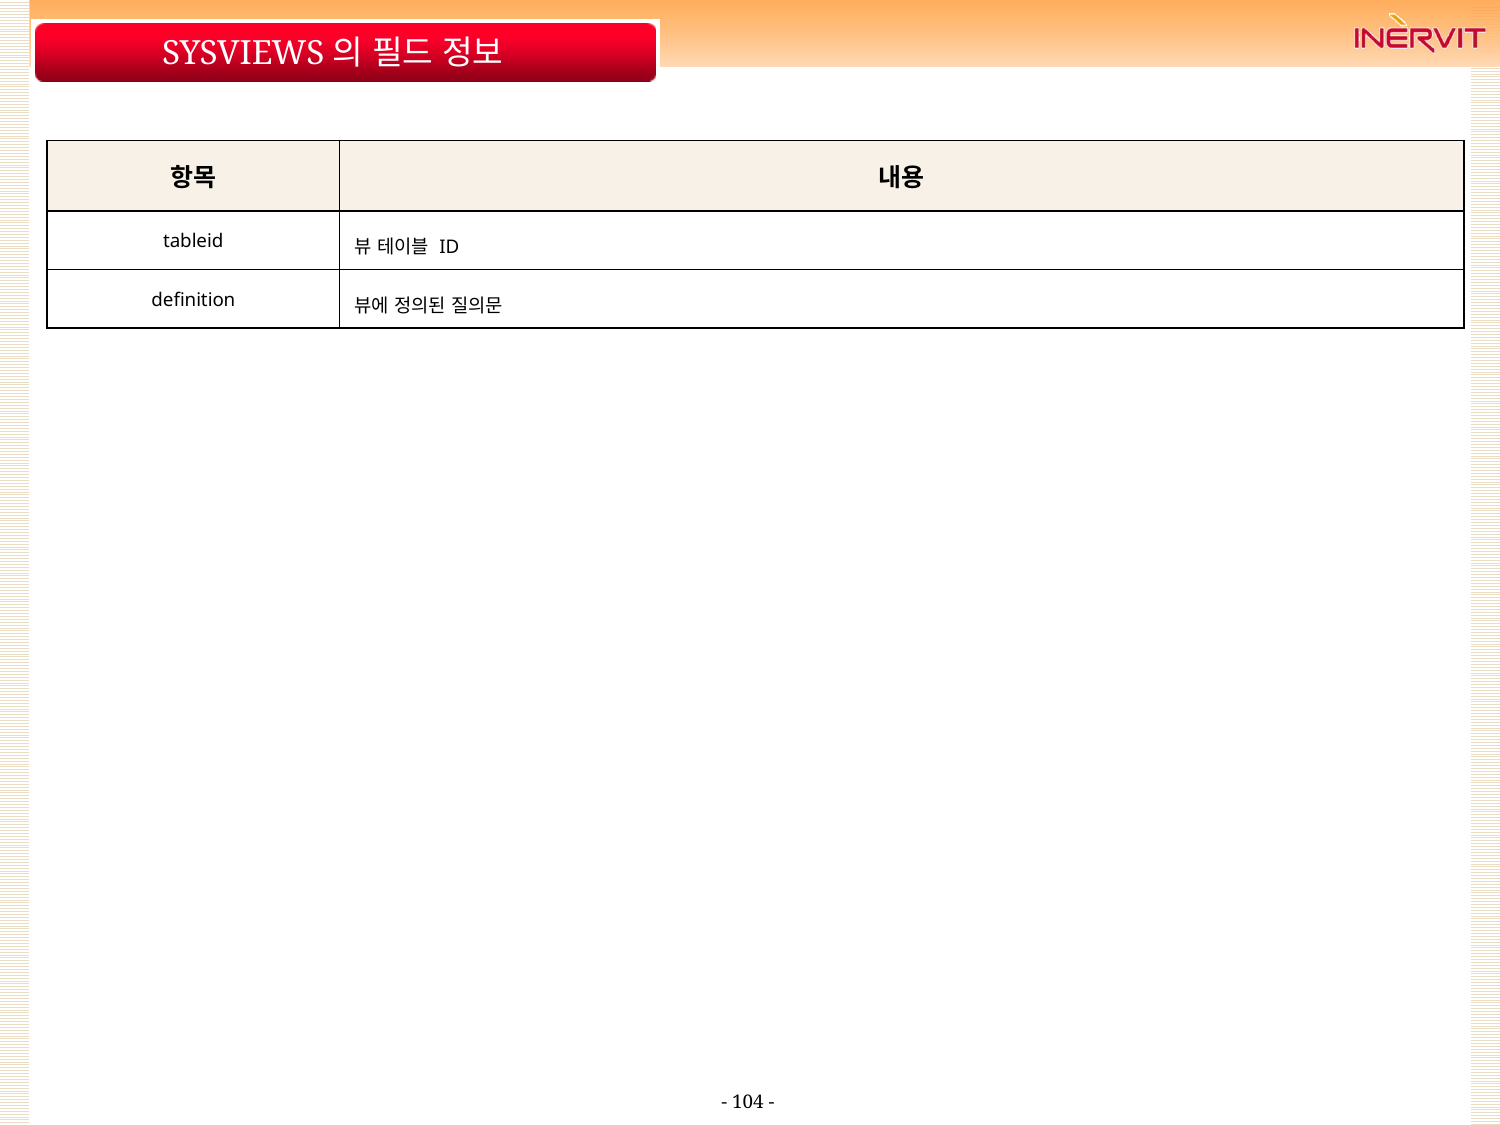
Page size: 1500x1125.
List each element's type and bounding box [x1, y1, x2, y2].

table_header [48, 141, 339, 210]
table_cell [340, 270, 1463, 327]
slide_number [572, 1082, 924, 1111]
picture [35, 23, 656, 82]
table_cell [340, 212, 1463, 269]
title [42, 23, 624, 79]
picture [1352, 13, 1488, 55]
table_cell [48, 212, 339, 269]
table_cell [48, 270, 339, 327]
table_header [340, 141, 1463, 210]
